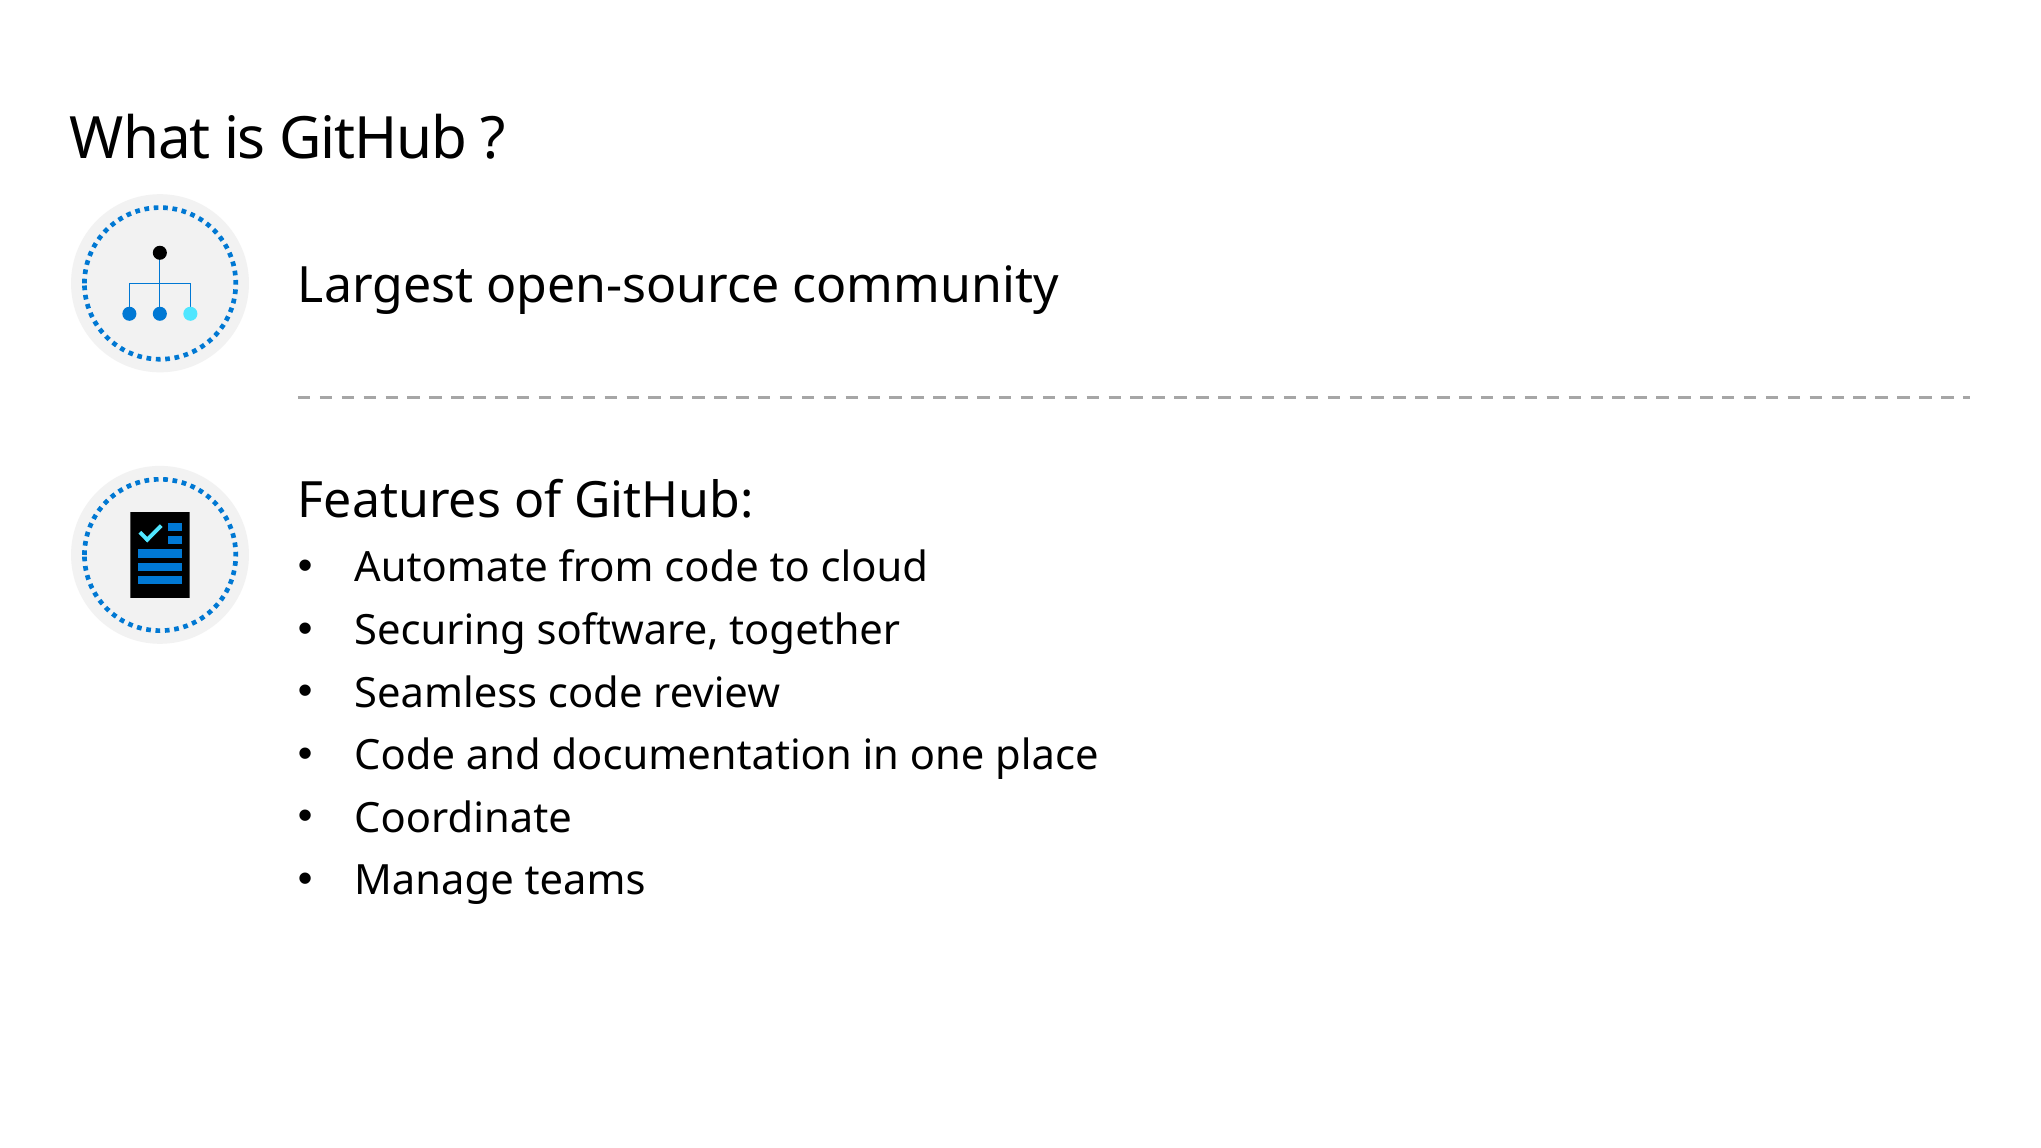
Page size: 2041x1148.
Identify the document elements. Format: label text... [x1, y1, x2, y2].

text_box Largest open-source community [297, 197, 1971, 369]
picture [70, 193, 250, 373]
title What is GitHub ? [70, 103, 1969, 172]
text_box Features of GitHub: Automate from code to cloud Securing software, together Seamless code review Code and documentation in one place Coordinate Manage teams [297, 467, 1971, 904]
picture [70, 465, 250, 644]
